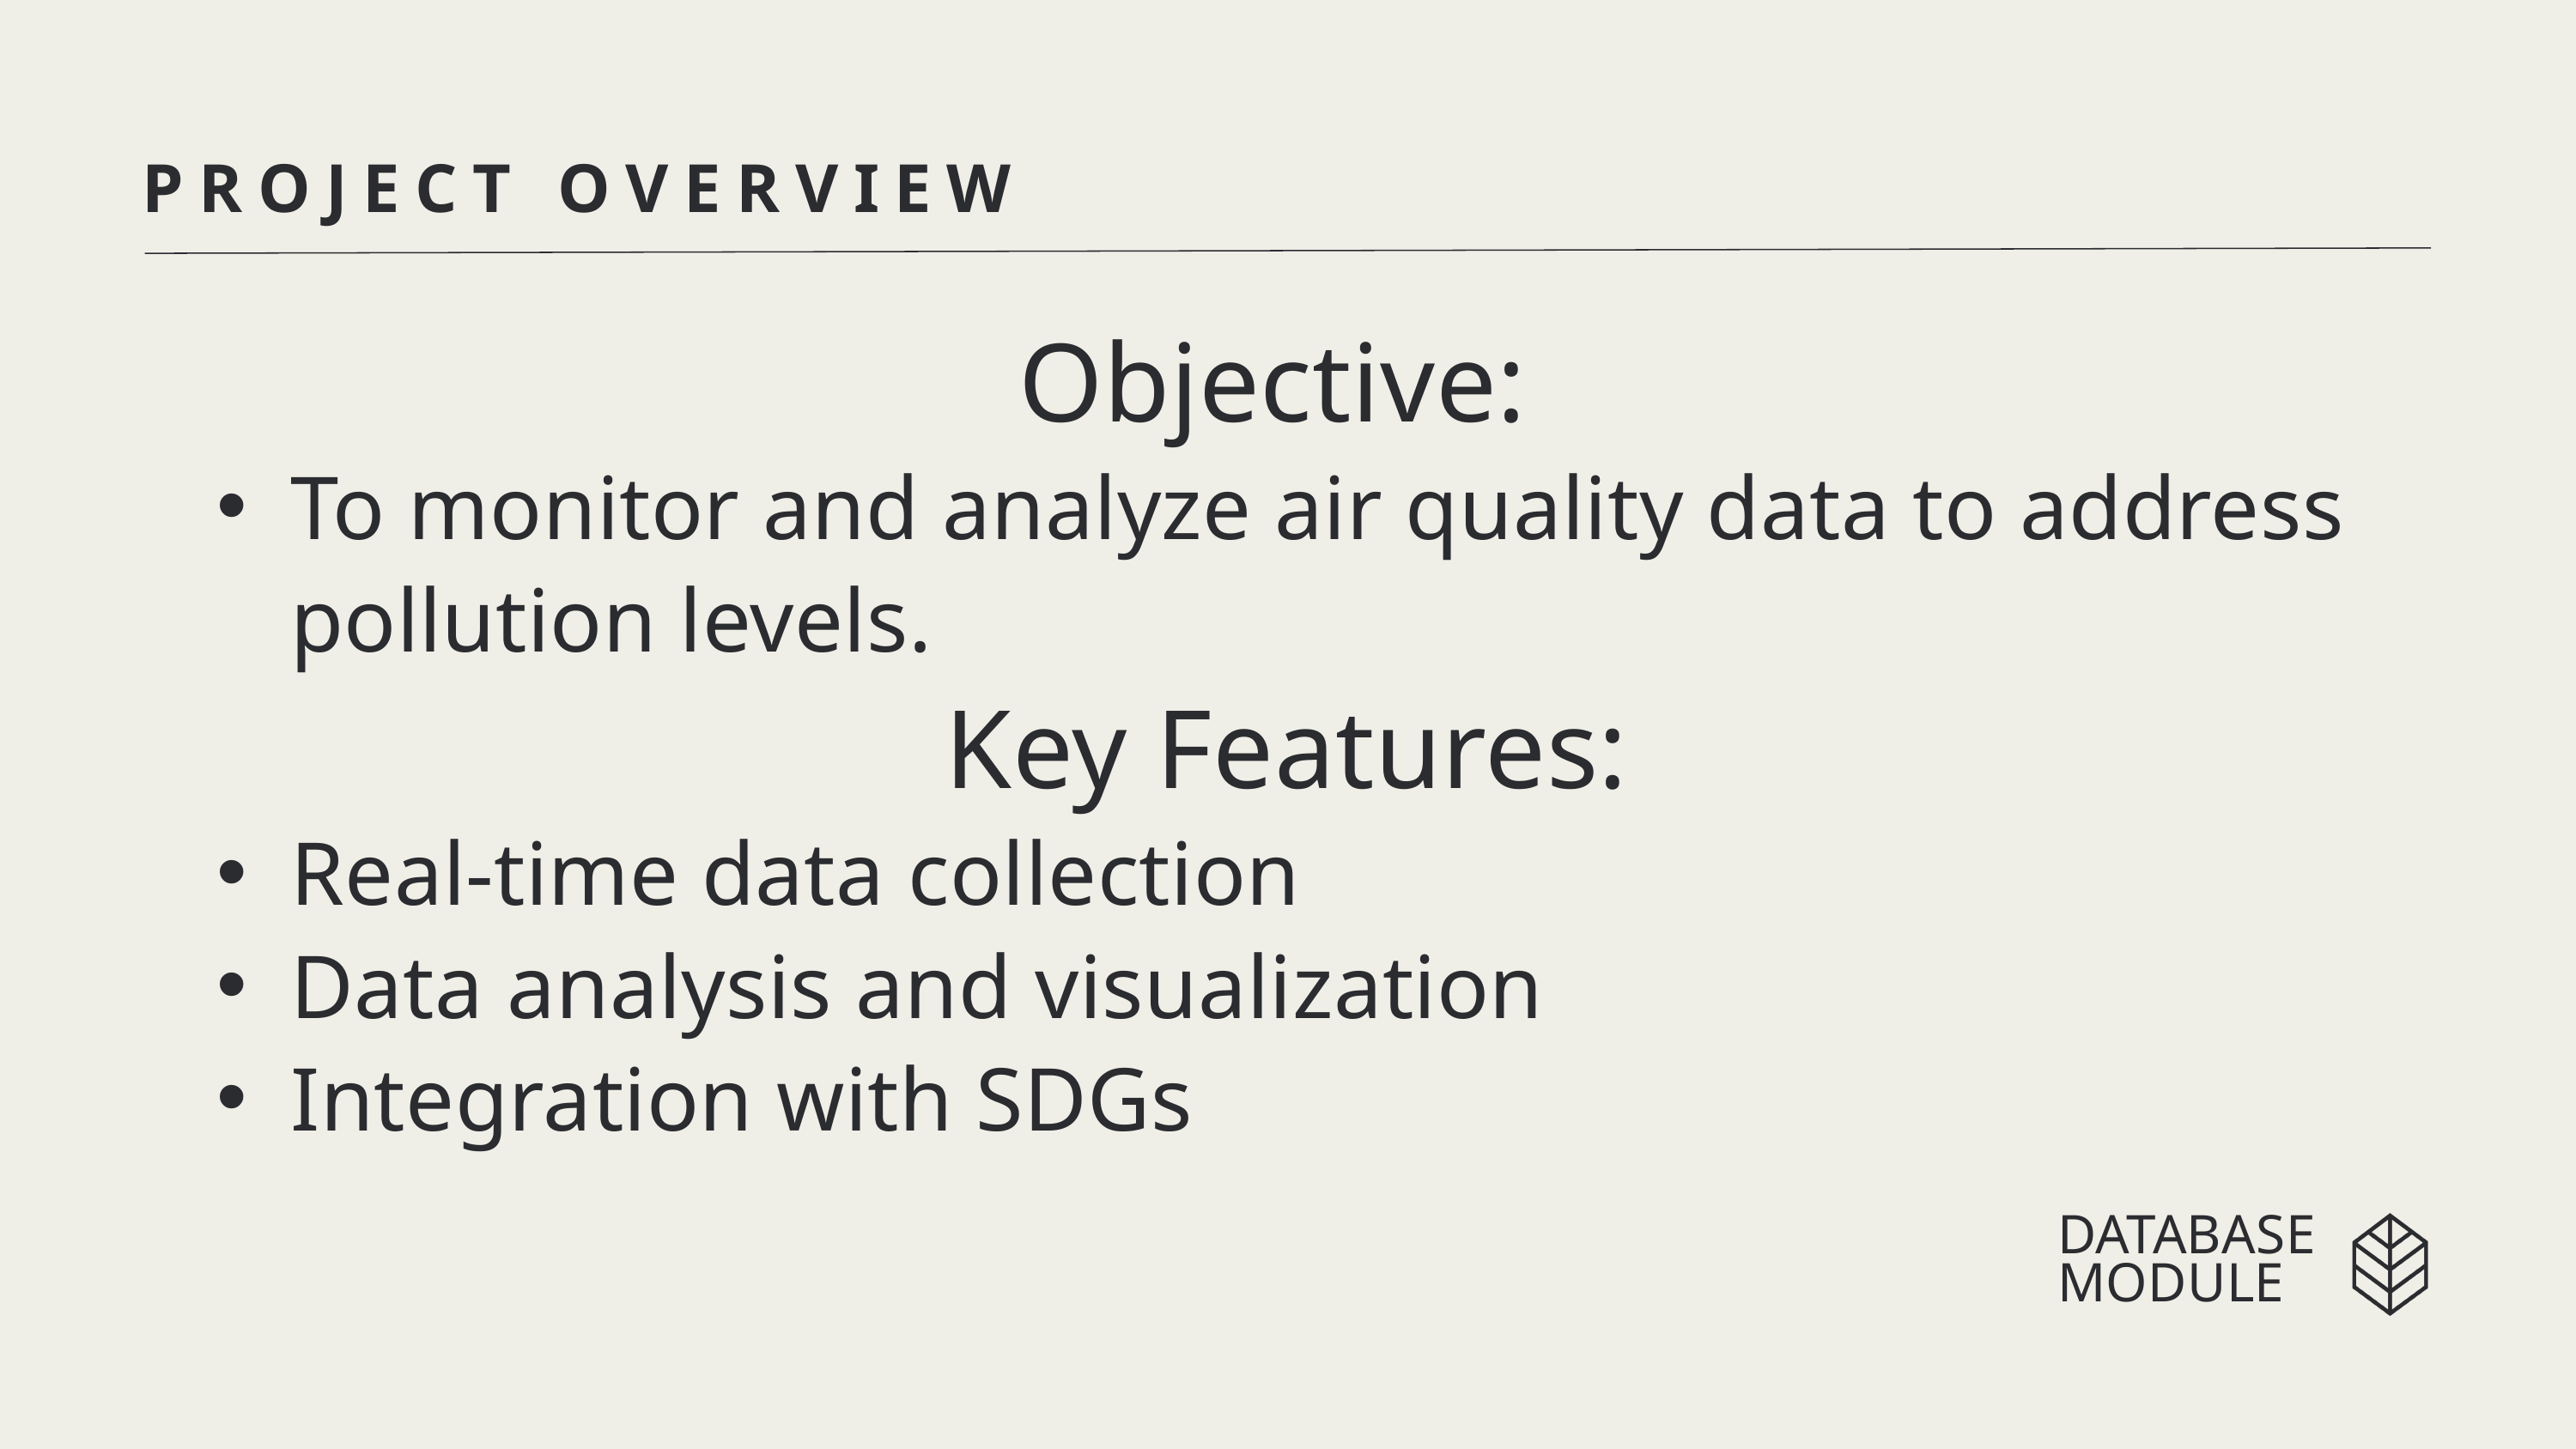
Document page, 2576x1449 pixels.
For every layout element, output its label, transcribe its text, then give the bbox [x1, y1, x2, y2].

text_box DATABASE MODULE [2057, 1261, 2349, 1313]
text_box PROJECT OVERVIEW [142, 132, 2428, 226]
text_box Objective: To monitor and analyze air quality data to address pollution levels. Key Features: Real-time data collection Data analysis and visualization Integration with SDGs [143, 303, 2432, 1261]
text_box [2352, 1261, 2428, 1316]
